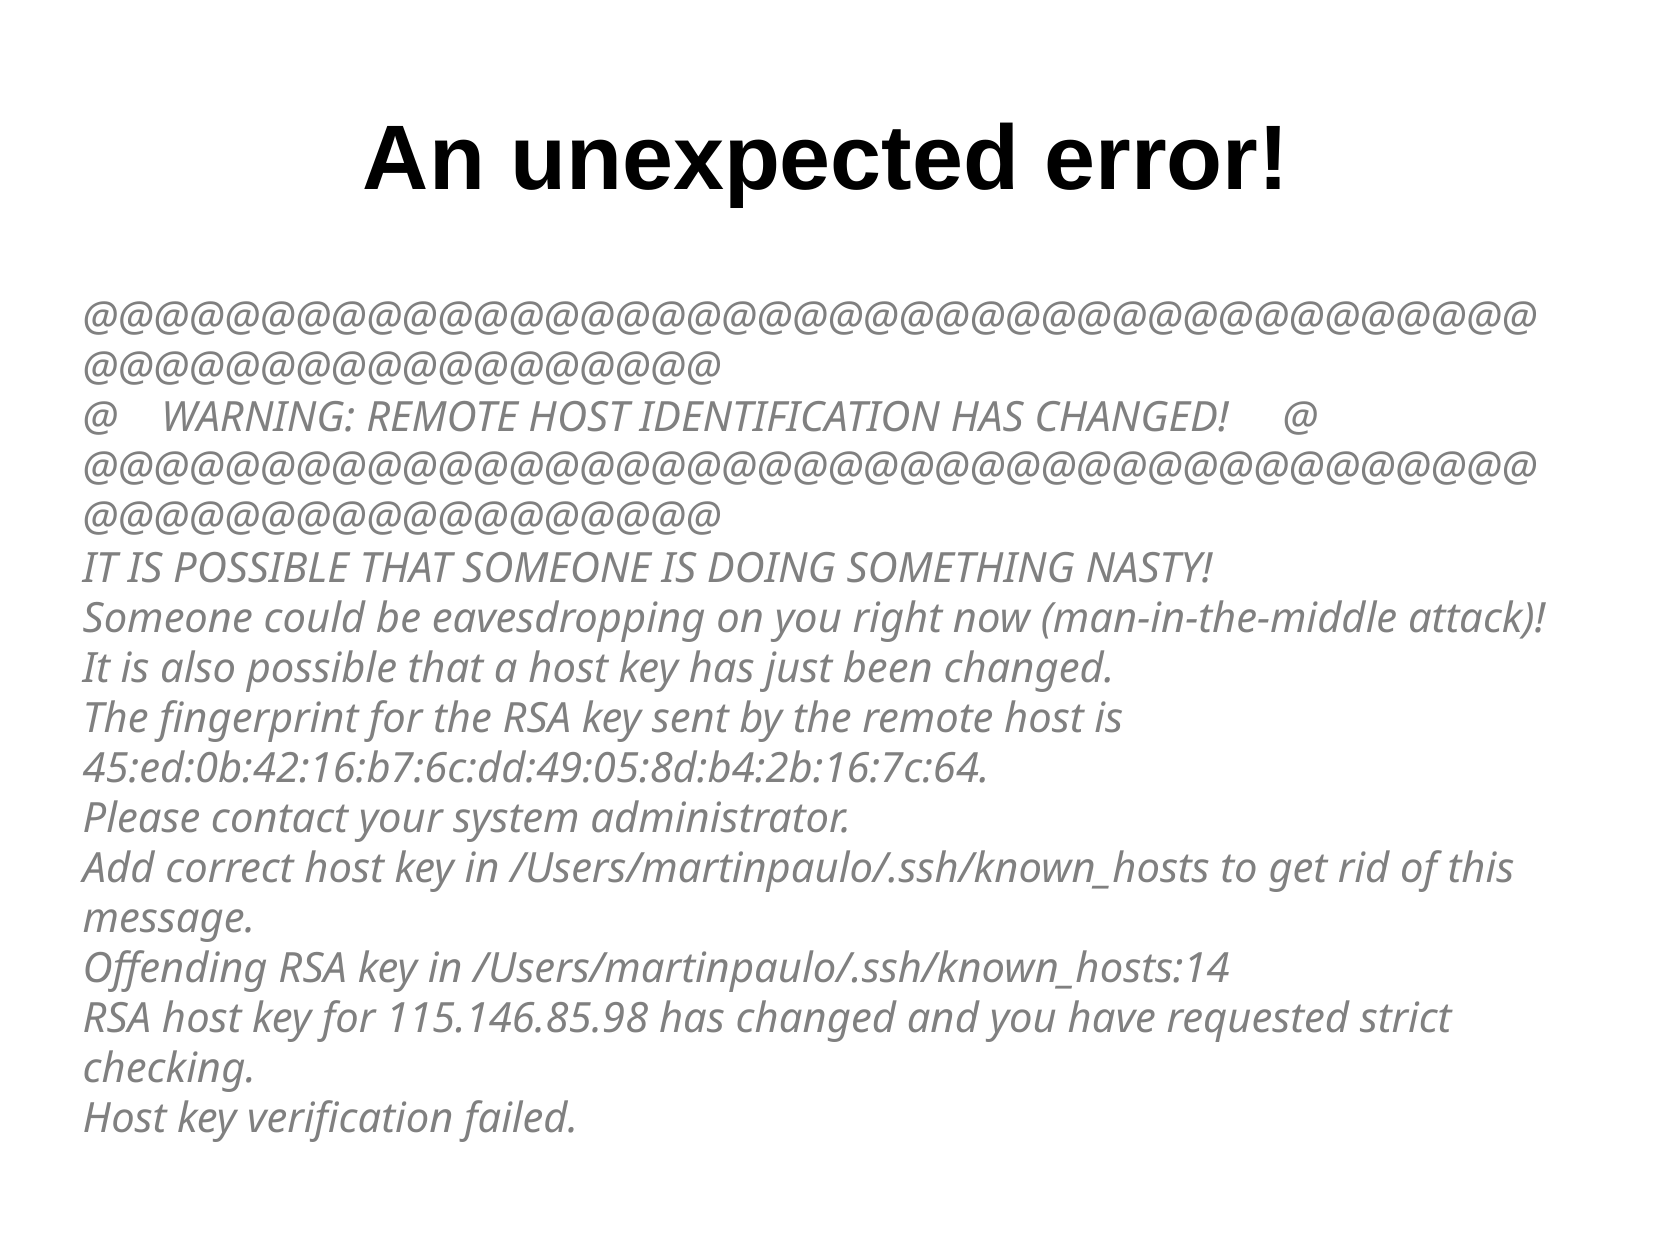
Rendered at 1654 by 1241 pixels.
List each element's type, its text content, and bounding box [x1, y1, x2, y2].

text_box An unexpected error! [82, 49, 1571, 257]
text_box @@@@@@@@@@@@@@@@@@@@@@@@@@@@@@@@@@@@@@@@@@@@@@@@@@@@@@@@@@@ @ WARNING: REMOTE HOST IDENTIFICATION HAS CHANGED! @ @@@@@@@@@@@@@@@@@@@@@@@@@@@@@@@@@@@@@@@@@@@@@@@@@@@@@@@@@@@ IT IS POSSIBLE THAT SOMEONE IS DOING SOMETHING NASTY! Someone could be eavesdropping on you right now (man-in-the-middle attack)! It is also possible that a host key has just been changed. The fingerprint for the RSA key sent by the remote host is 45:ed:0b:42:16:b7:6c:dd:49:05:8d:b4:2b:16:7c:64. Please contact your system administrator. Add correct host key in /Users/martinpaulo/.ssh/known_hosts to get rid of this message. Offending RSA key in /Users/martinpaulo/.ssh/known_hosts:14 RSA host key for 115.146.85.98 has changed and you have requested strict checking. Host key verification failed. [82, 290, 1571, 1010]
